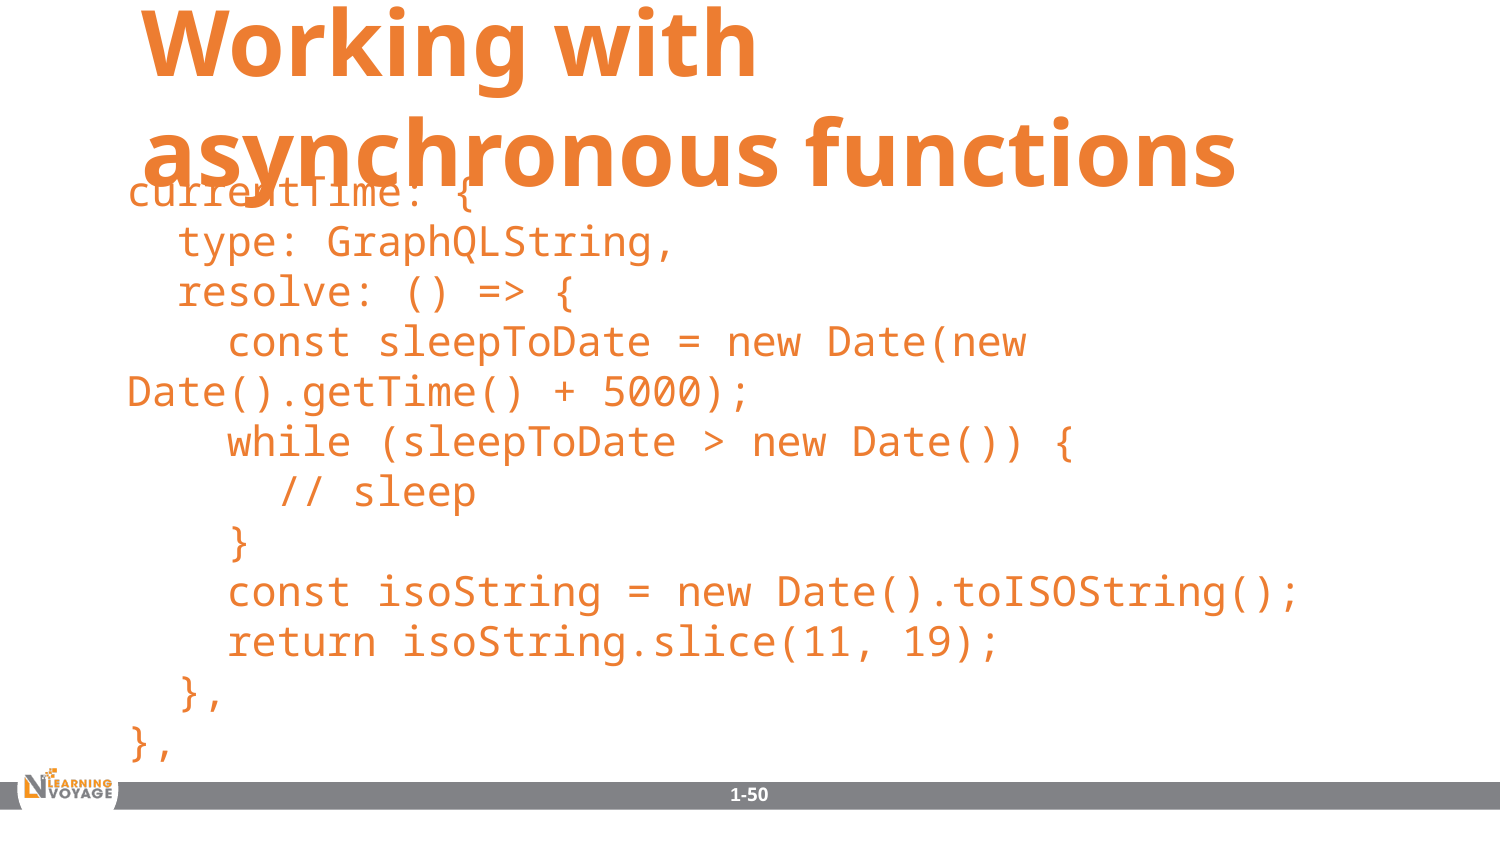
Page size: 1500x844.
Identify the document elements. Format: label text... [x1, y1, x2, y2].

text_box Working with asynchronous functions [126, 37, 1403, 153]
text_box currentTime: { type: GraphQLString, resolve: () => { const sleepToDate = new Date(new Date().getTime() + 5000); while (sleepToDate > new Date()) { // sleep } const isoString = new Date().toISOString(); return isoString.slice(11, 19); }, }, [126, 162, 1373, 765]
slide_number 1-50 [692, 770, 784, 821]
picture [0, 706, 144, 844]
